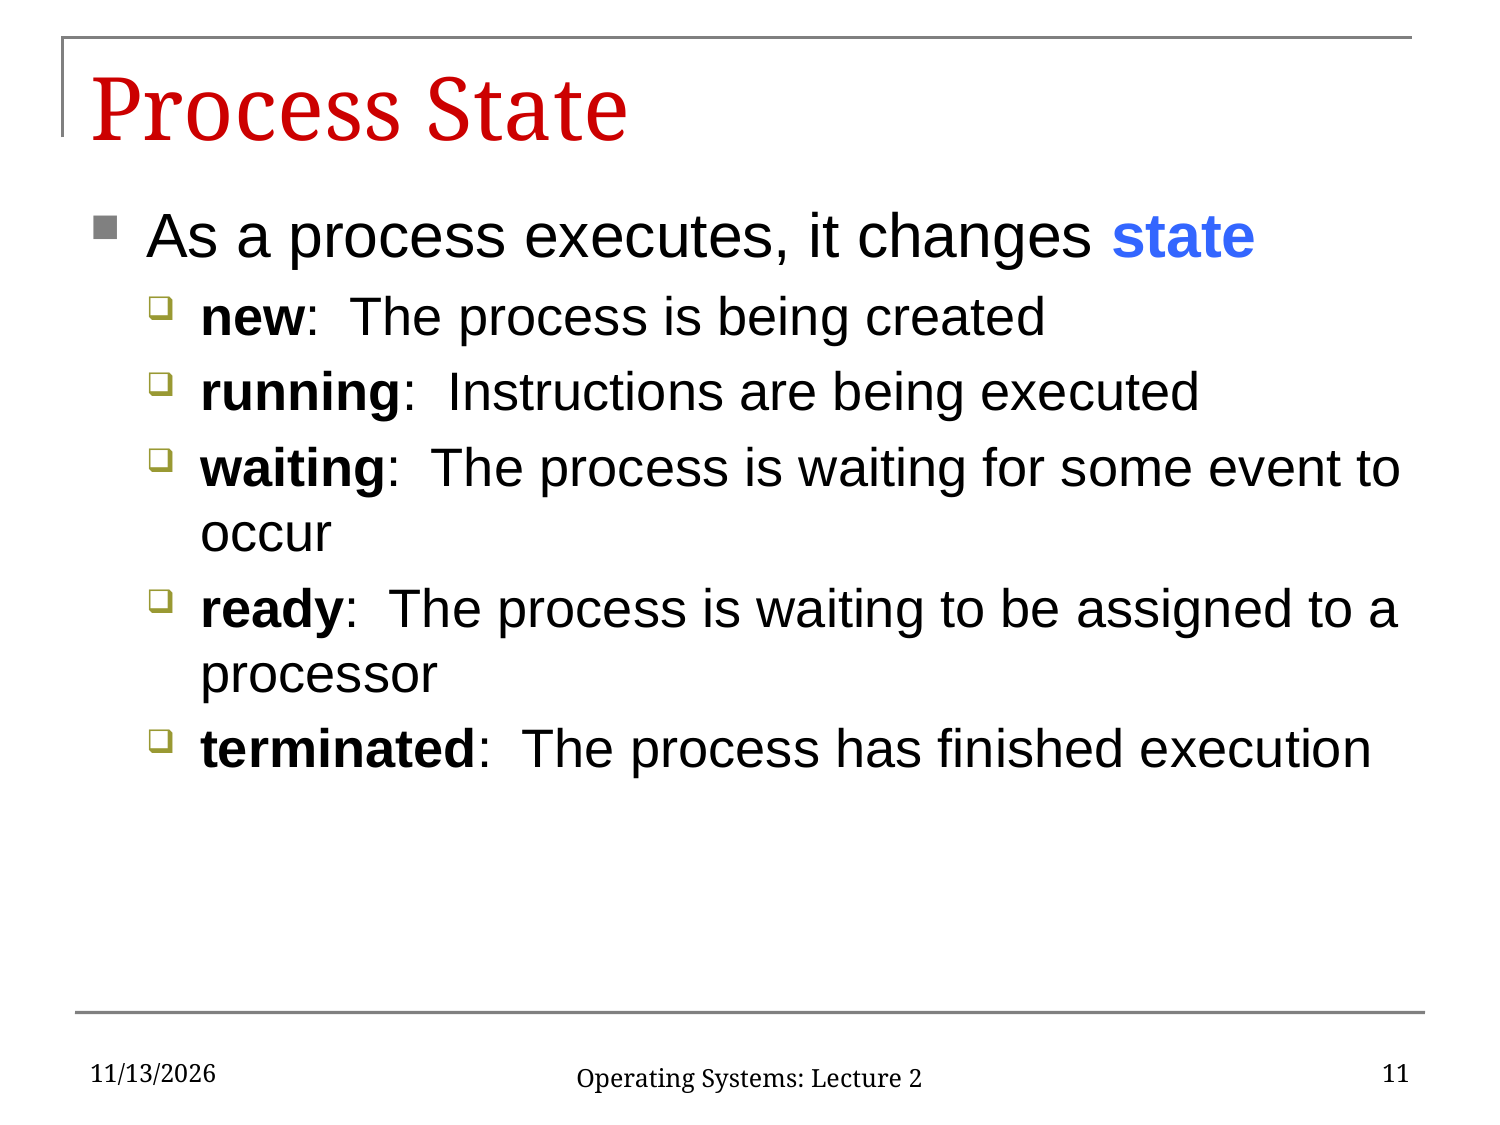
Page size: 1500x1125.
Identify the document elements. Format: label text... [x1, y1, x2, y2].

title Process State [75, 45, 1425, 163]
slide_number 11 [1074, 1023, 1426, 1100]
footer Operating Systems: Lecture 2 [512, 1024, 988, 1101]
list As a process executes, it changes state new: The process is being created running: Instructions are being executed waiting: The process is waiting for some event to occur ready: The process is waiting to be assigned to a processor terminated: The process has finished execution [75, 187, 1425, 1006]
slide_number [74, 1023, 426, 1100]
